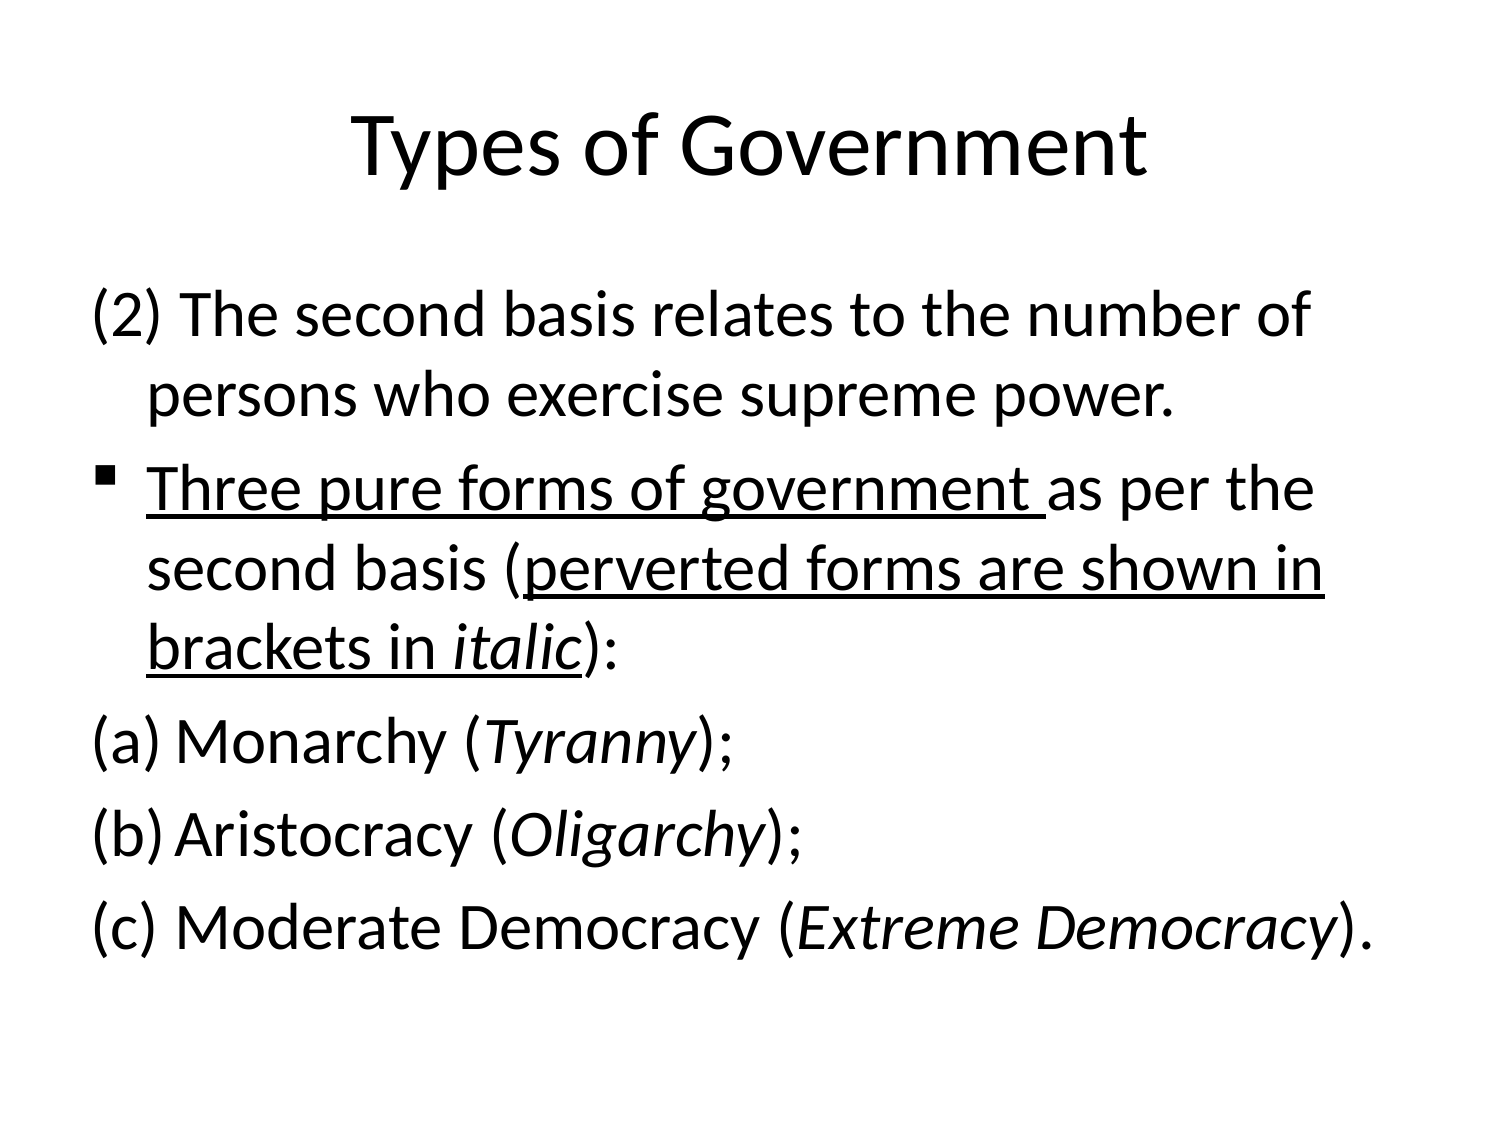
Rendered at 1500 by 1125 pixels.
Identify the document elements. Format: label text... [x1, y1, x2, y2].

title Types of Government [75, 45, 1425, 233]
list (2) The second basis relates to the number of persons who exercise supreme power. Three pure forms of government as per the second basis (perverted forms are shown in brackets in italic): Monarchy (Tyranny); Aristocracy (Oligarchy); Moderate Democracy (Extreme Democracy). [75, 262, 1425, 1005]
